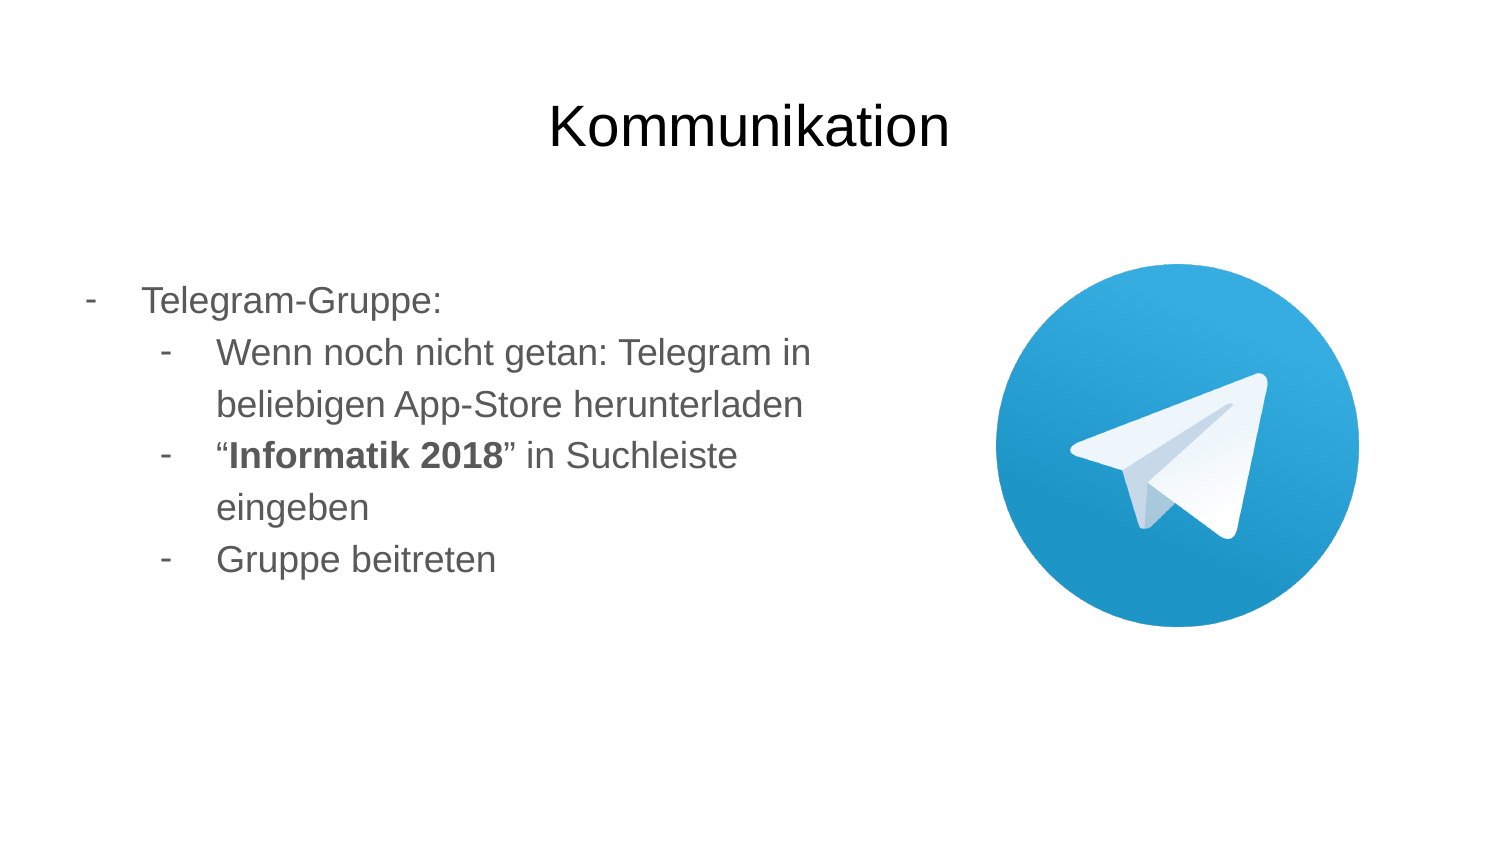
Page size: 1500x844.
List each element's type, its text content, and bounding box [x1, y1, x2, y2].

list Telegram-Gruppe: Wenn noch nicht getan: Telegram in beliebigen App-Store herunterladen “Informatik 2018” in Suchleiste eingeben Gruppe beitreten [51, 254, 838, 638]
picture [996, 264, 1359, 627]
title Kommunikation [51, 72, 1449, 167]
